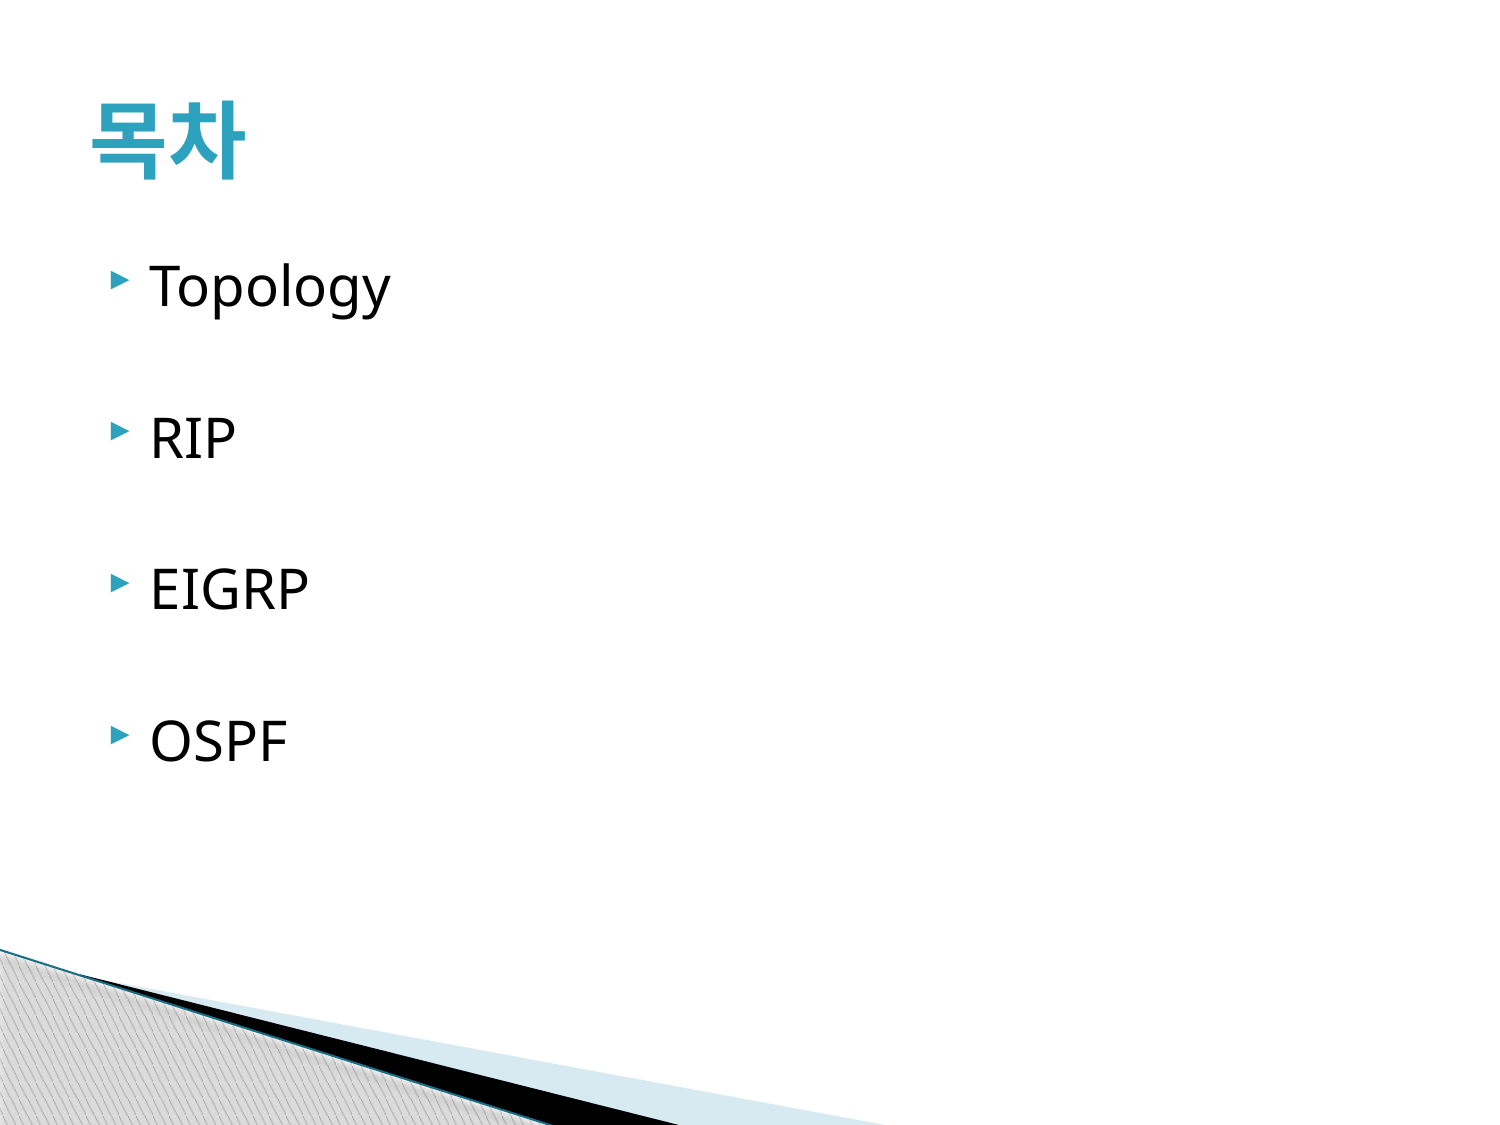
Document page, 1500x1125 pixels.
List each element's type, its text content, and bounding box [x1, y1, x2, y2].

title 목차 [75, 45, 1425, 233]
list Topology RIP EIGRP OSPF [75, 243, 1425, 986]
